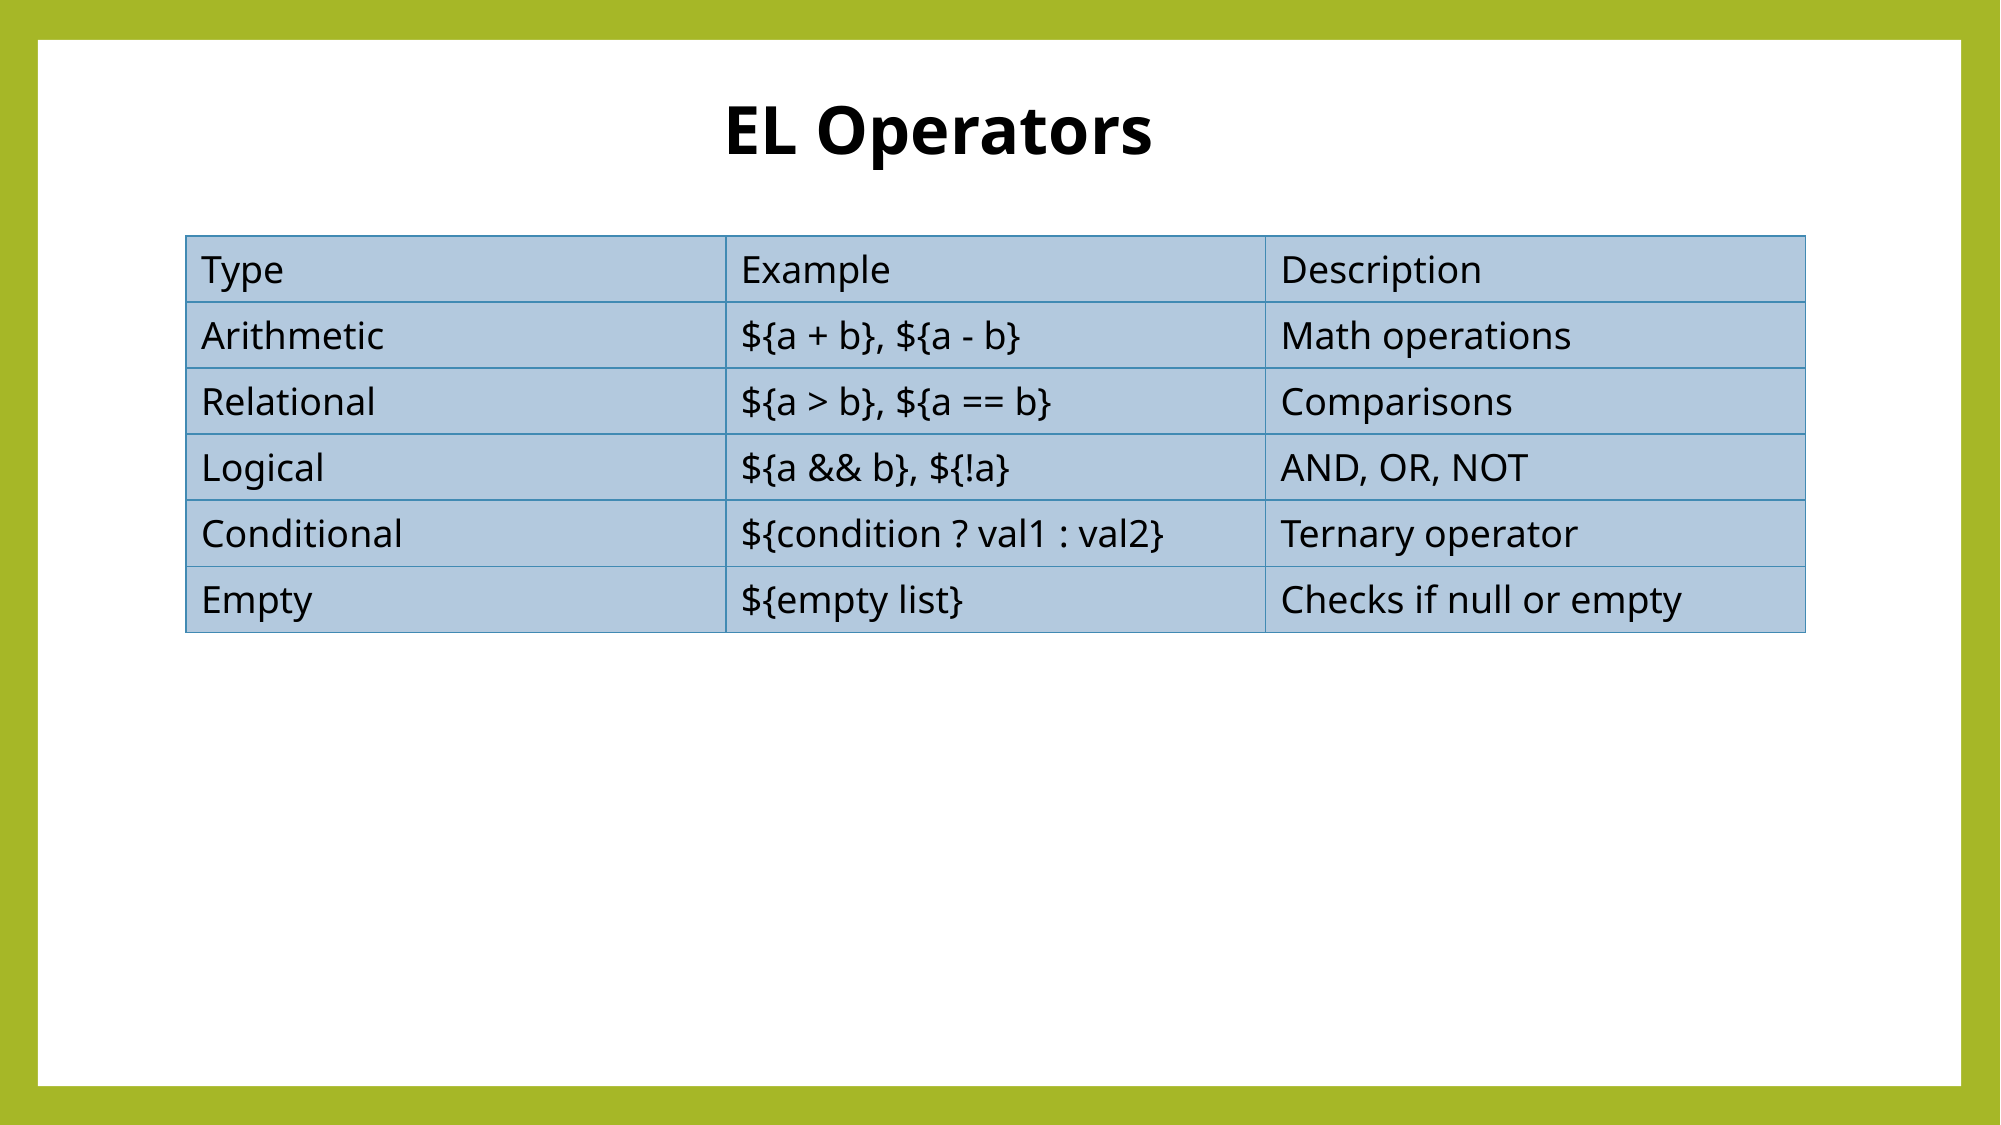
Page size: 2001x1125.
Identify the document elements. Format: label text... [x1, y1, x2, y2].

table_cell ${empty list} [727, 567, 1265, 632]
table_cell Conditional [187, 501, 725, 566]
table_cell Logical [187, 435, 725, 499]
table_cell ${a + b}, ${a - b} [727, 303, 1265, 367]
table_cell Checks if null or empty [1266, 567, 1805, 632]
table_cell Comparisons [1266, 369, 1805, 433]
text_box EL Operators [708, 80, 1169, 176]
table_cell Empty [187, 567, 725, 632]
table_header Type [187, 237, 725, 301]
table_cell Ternary operator [1266, 501, 1805, 566]
table_header Description [1266, 237, 1805, 301]
table_cell Math operations [1266, 303, 1805, 367]
table_cell Arithmetic [187, 303, 725, 367]
table_cell ${a > b}, ${a == b} [727, 369, 1265, 433]
table_cell Relational [187, 369, 725, 433]
table_header Example [727, 237, 1265, 301]
table_cell ${condition ? val1 : val2} [727, 501, 1265, 566]
table_cell AND, OR, NOT [1266, 435, 1805, 499]
table_cell ${a && b}, ${!a} [727, 435, 1265, 499]
